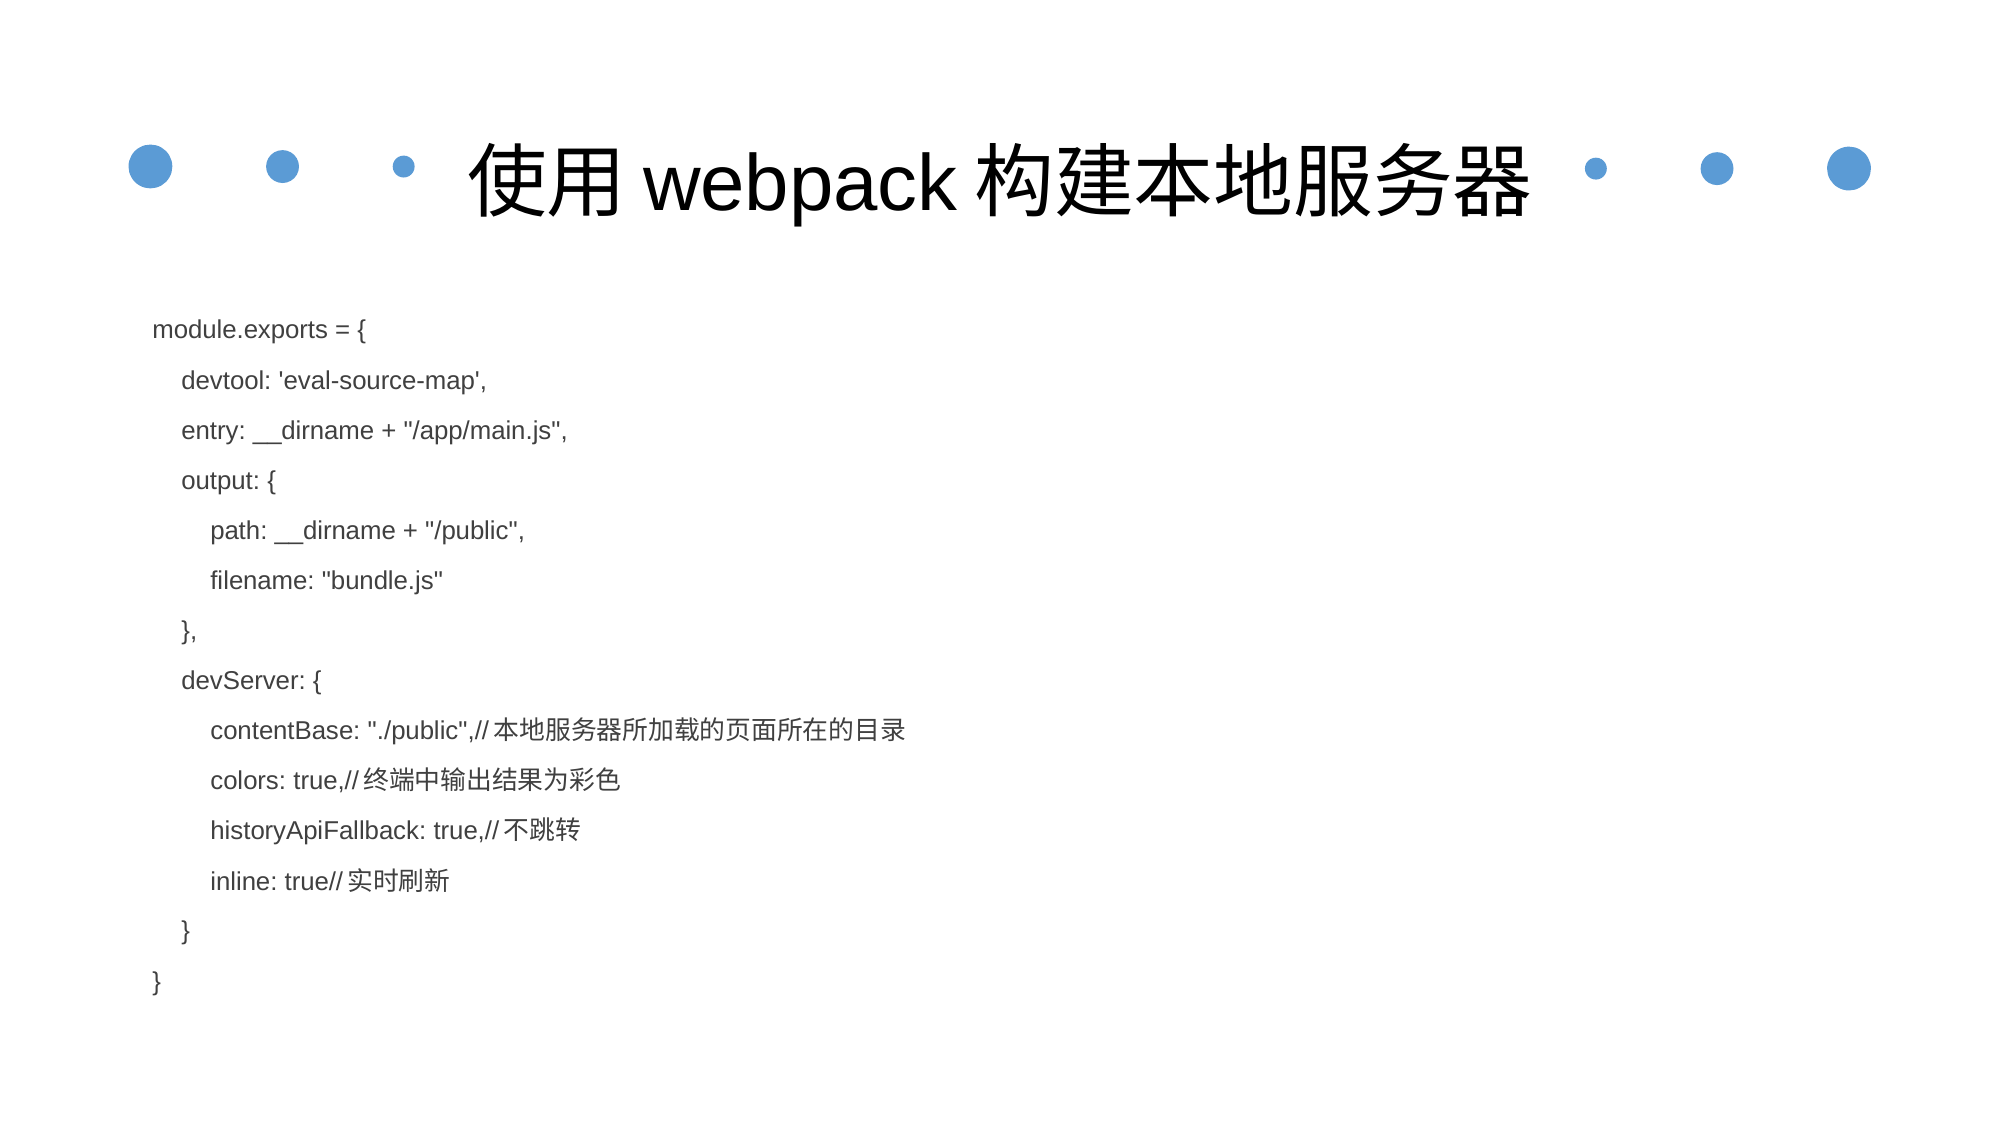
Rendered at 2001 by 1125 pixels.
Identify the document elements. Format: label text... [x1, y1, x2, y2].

list module.exports = { devtool: 'eval-source-map', entry: __dirname + "/app/main.js", output: { path: __dirname + "/public", filename: "bundle.js" }, devServer: { contentBase: "./public",//本地服务器所加载的页面所在的目录 colors: true,//终端中输出结果为彩色 historyApiFallback: true,//不跳转 inline: true//实时刷新 } } [137, 299, 1863, 1014]
title 使用webpack构建本地服务器 [414, 59, 1585, 278]
